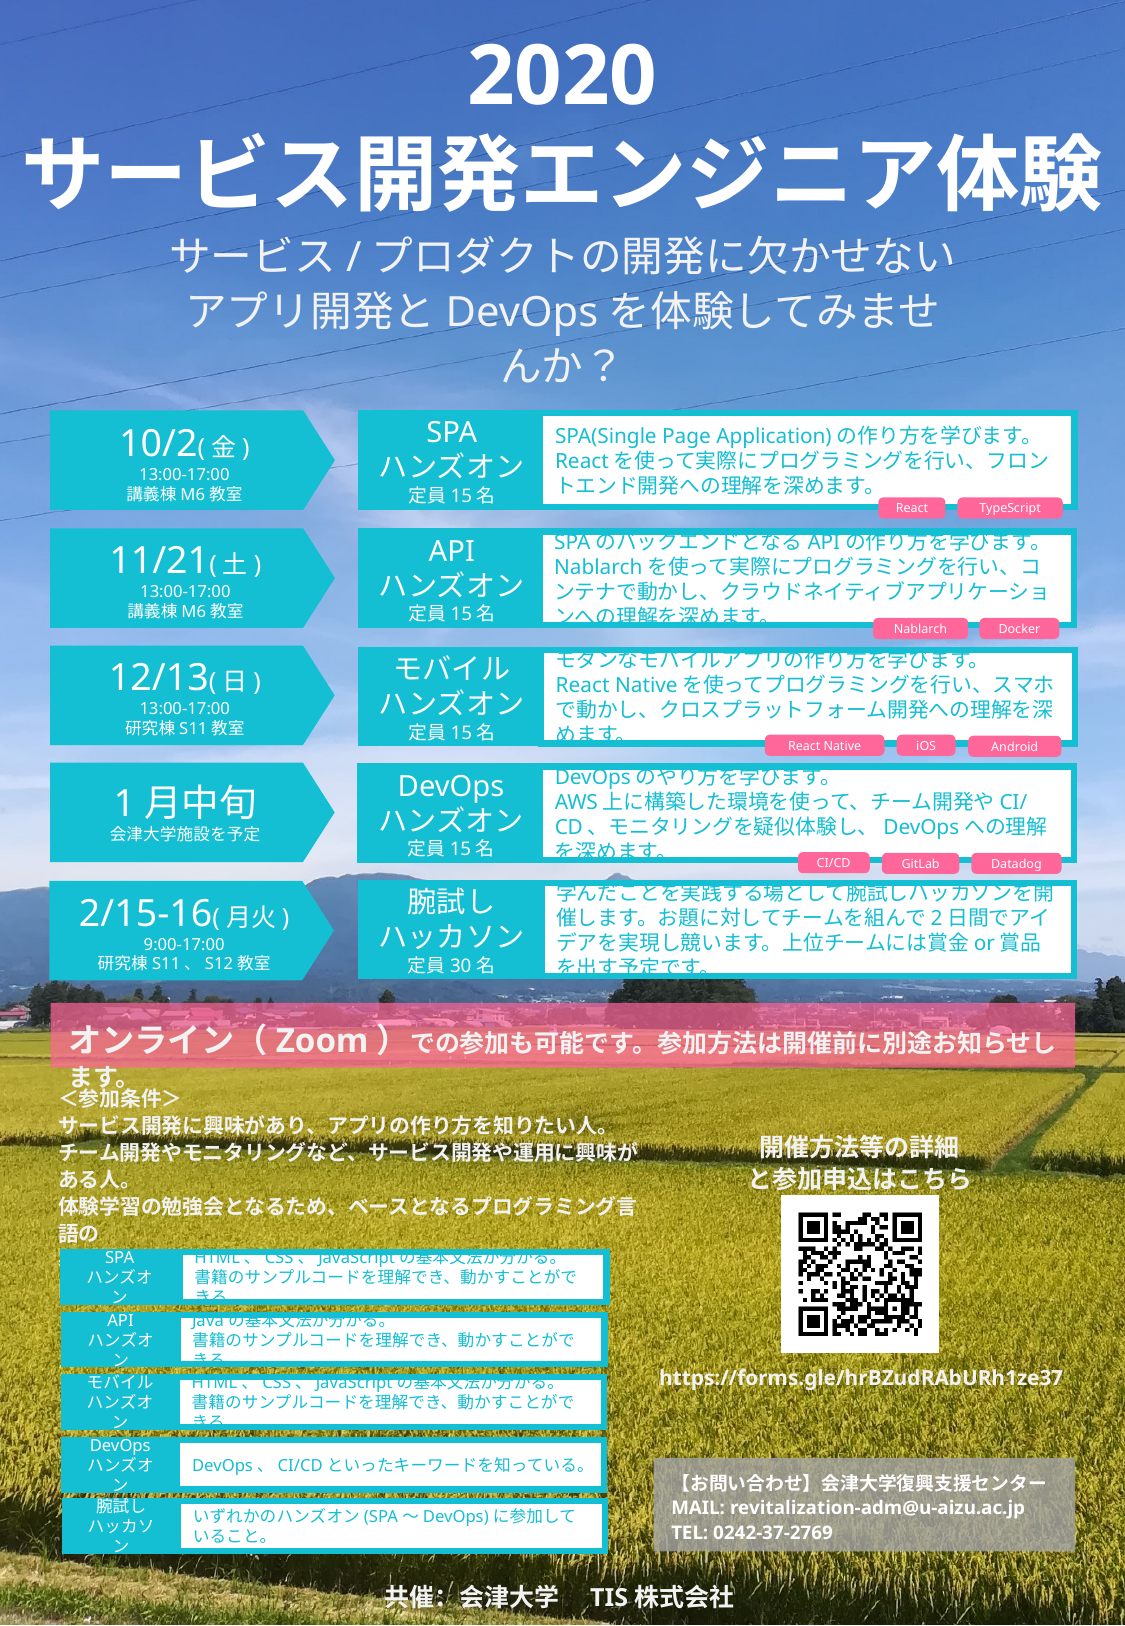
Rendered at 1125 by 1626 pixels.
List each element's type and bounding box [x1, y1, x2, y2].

text_box [64, 1314, 605, 1365]
picture [0, 0, 1125, 1625]
text_box [49, 410, 1076, 981]
text_box [64, 1501, 606, 1551]
text_box [63, 1439, 605, 1490]
text_box [63, 1377, 605, 1427]
text_box [63, 1252, 607, 1302]
